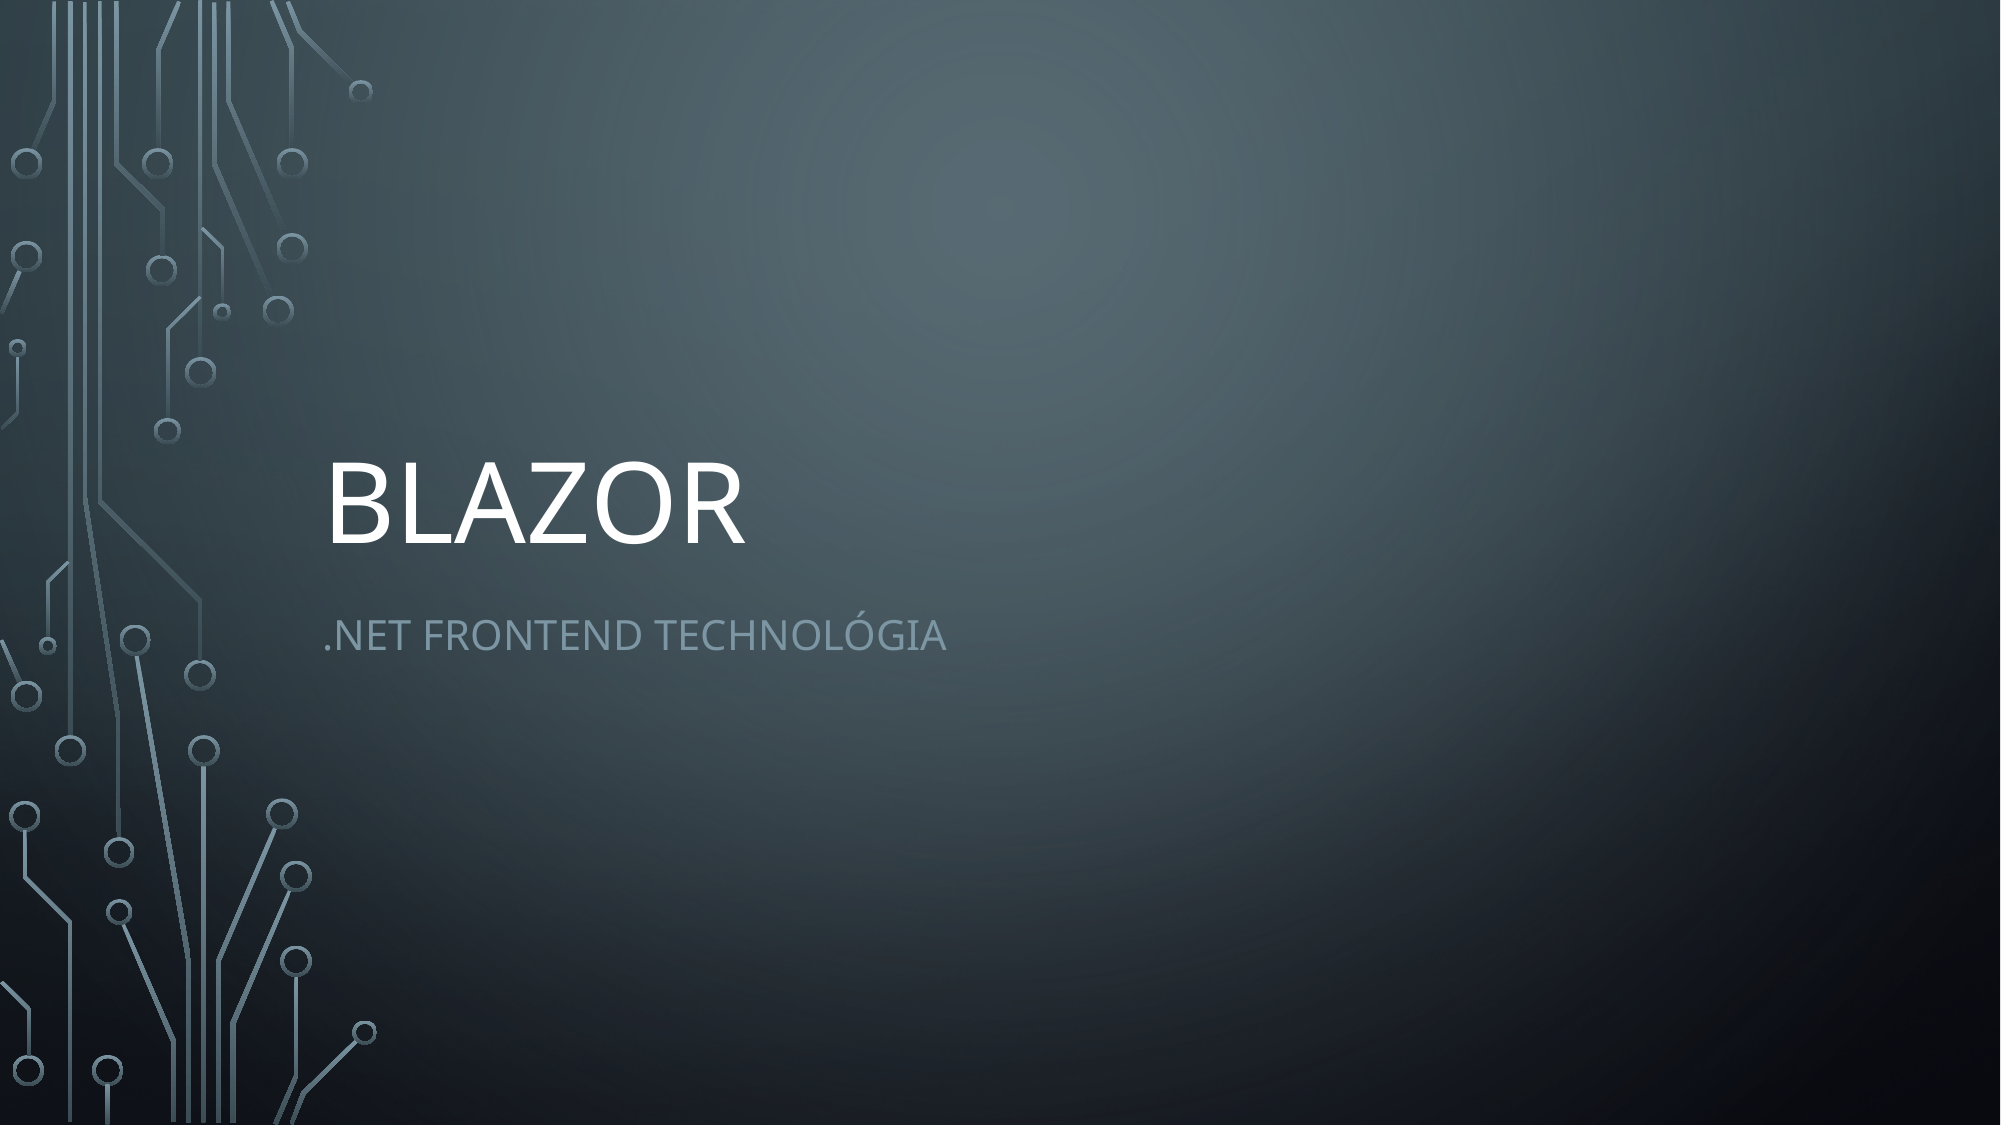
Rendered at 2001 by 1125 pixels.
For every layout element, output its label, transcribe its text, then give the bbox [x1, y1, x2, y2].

title Blazor [307, 184, 1750, 576]
subtitle .NET Frontend technológia [307, 590, 1750, 863]
